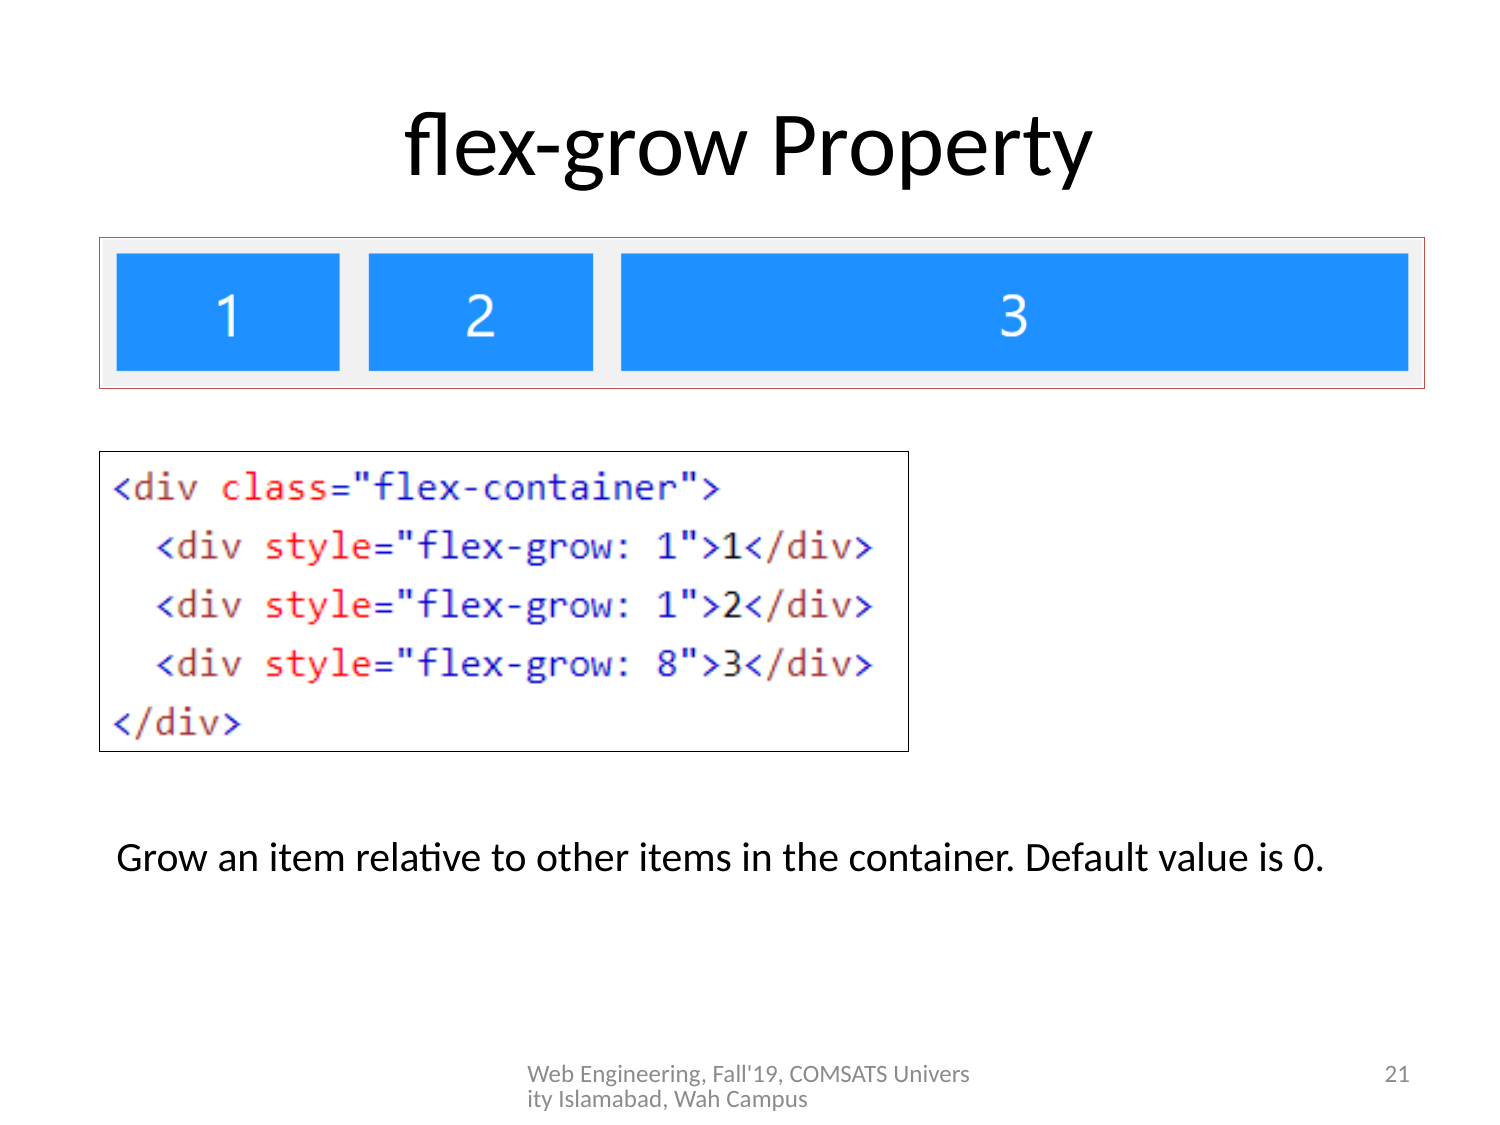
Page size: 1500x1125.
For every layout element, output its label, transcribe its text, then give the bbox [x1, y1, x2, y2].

slide_number 21 [1074, 1042, 1425, 1103]
title flex-grow Property [75, 45, 1425, 233]
footer Web Engineering, Fall'19, COMSATS University Islamabad, Wah Campus [512, 1042, 988, 1103]
picture [99, 451, 909, 752]
text_box Grow an item relative to other items in the container. Default value is 0. [101, 821, 1341, 887]
picture [99, 237, 1426, 390]
